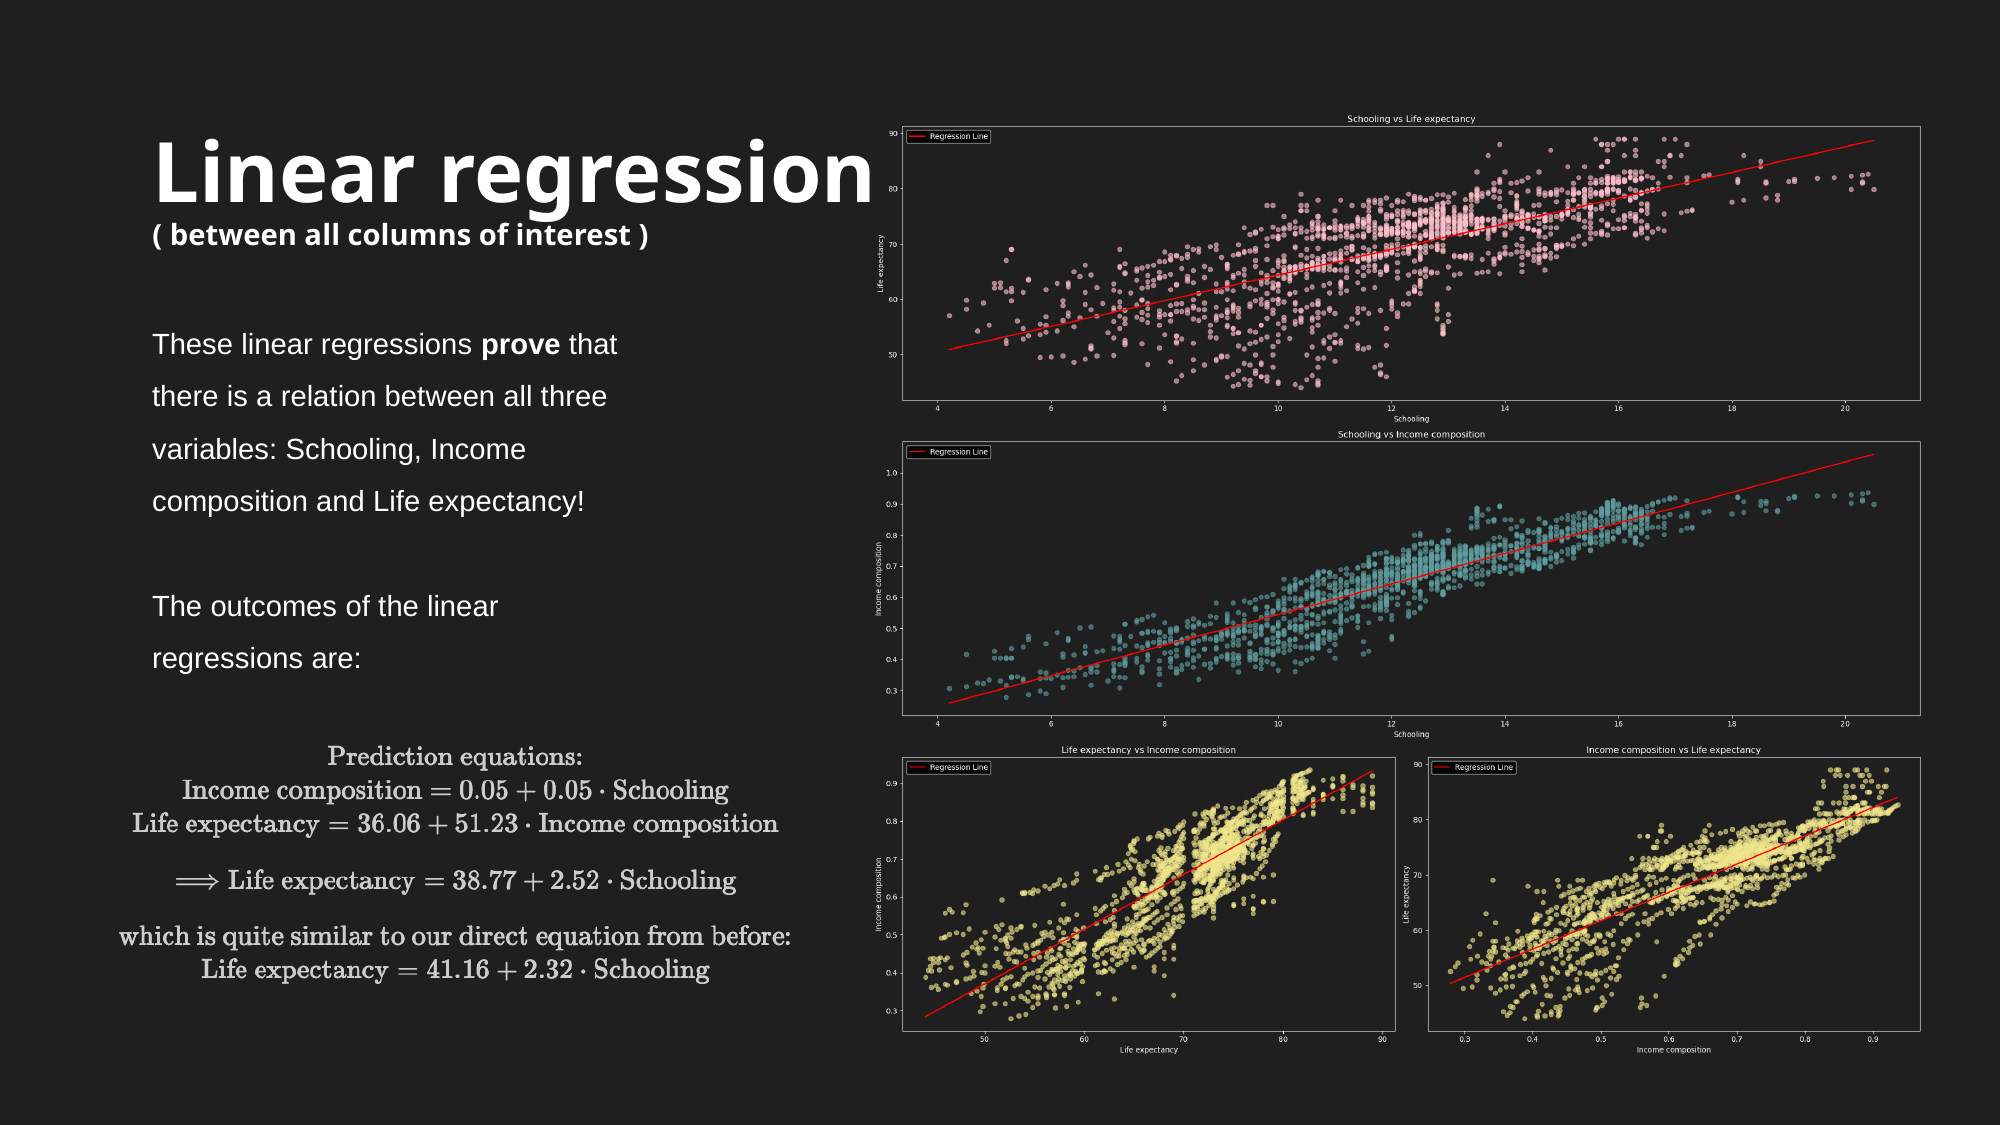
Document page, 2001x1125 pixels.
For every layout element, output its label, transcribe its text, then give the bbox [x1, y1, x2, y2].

title Linear regression ( between all columns of interest ) [137, 82, 1863, 301]
picture [870, 110, 1925, 1059]
picture [97, 732, 809, 999]
text_box These linear regressions prove that there is a relation between all three variables: Schooling, Income composition and Life expectancy! The outcomes of the linear regressions are: [137, 300, 660, 682]
